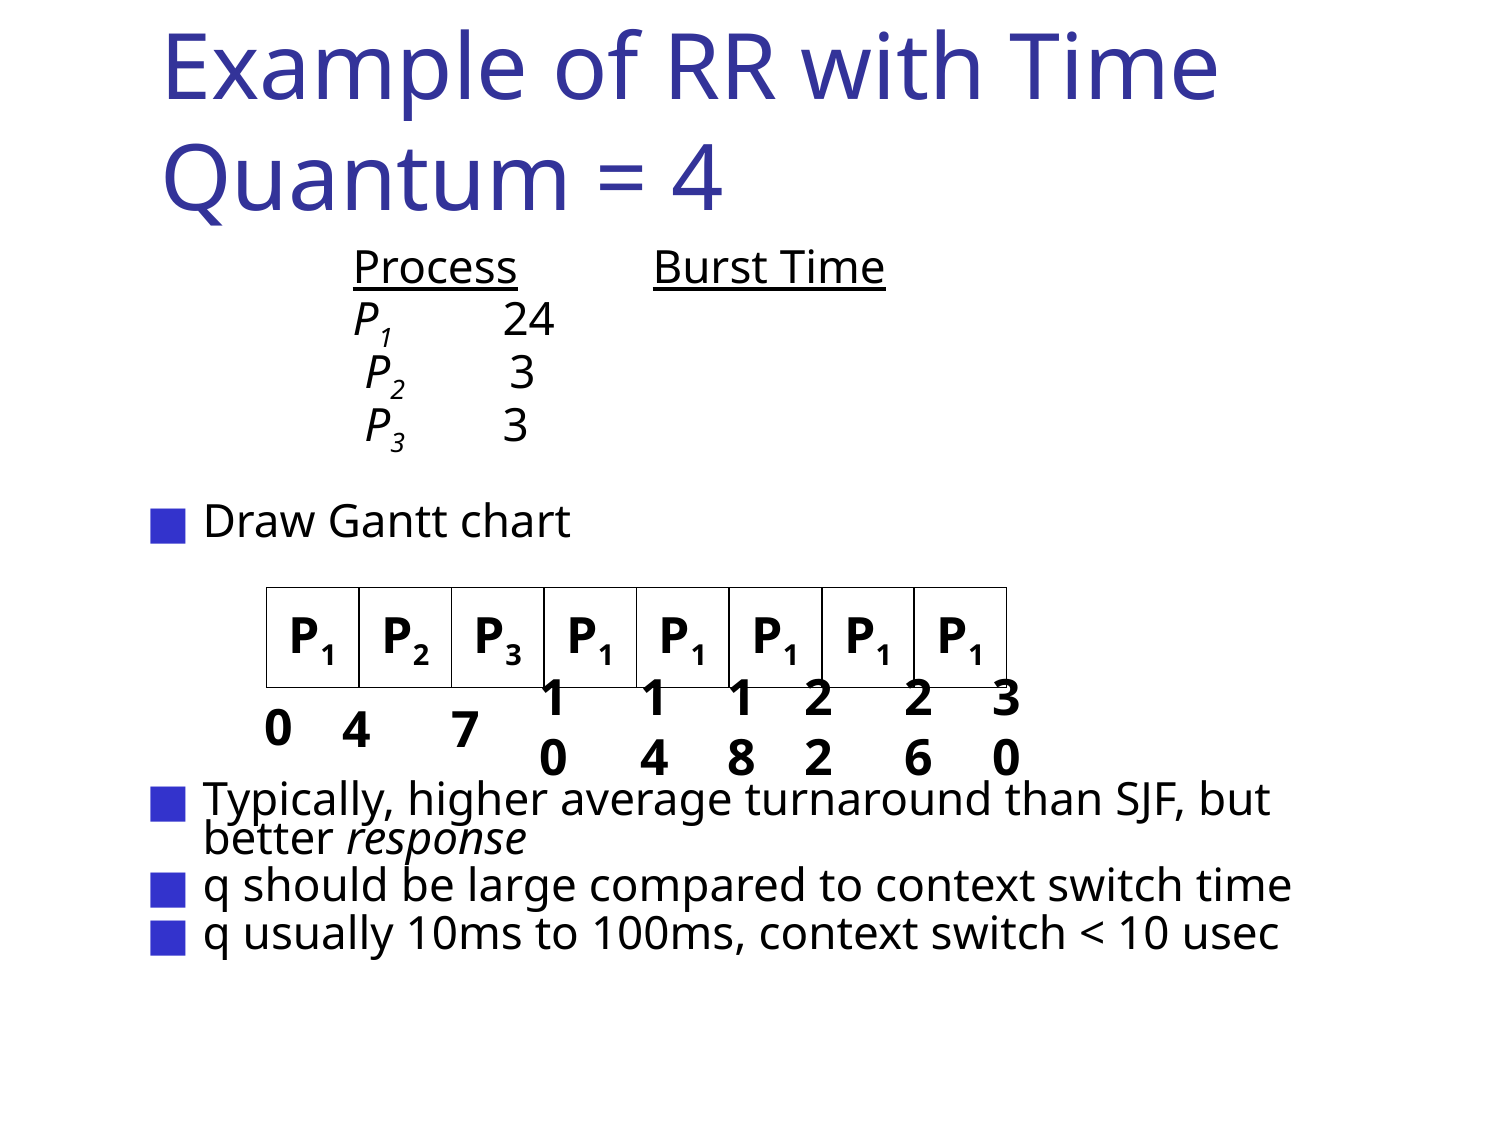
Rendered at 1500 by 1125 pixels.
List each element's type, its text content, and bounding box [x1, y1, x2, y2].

title Example of RR with Time Quantum = 4 [150, 3, 1472, 142]
list Process Burst Time P1 24 P2 3 P3 3 Draw Gantt chart Typically, higher average turnaround than SJF, but better response q should be large compared to context switch time q usually 10ms to 100ms, context switch < 10 usec [135, 247, 1342, 984]
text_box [249, 587, 1043, 758]
